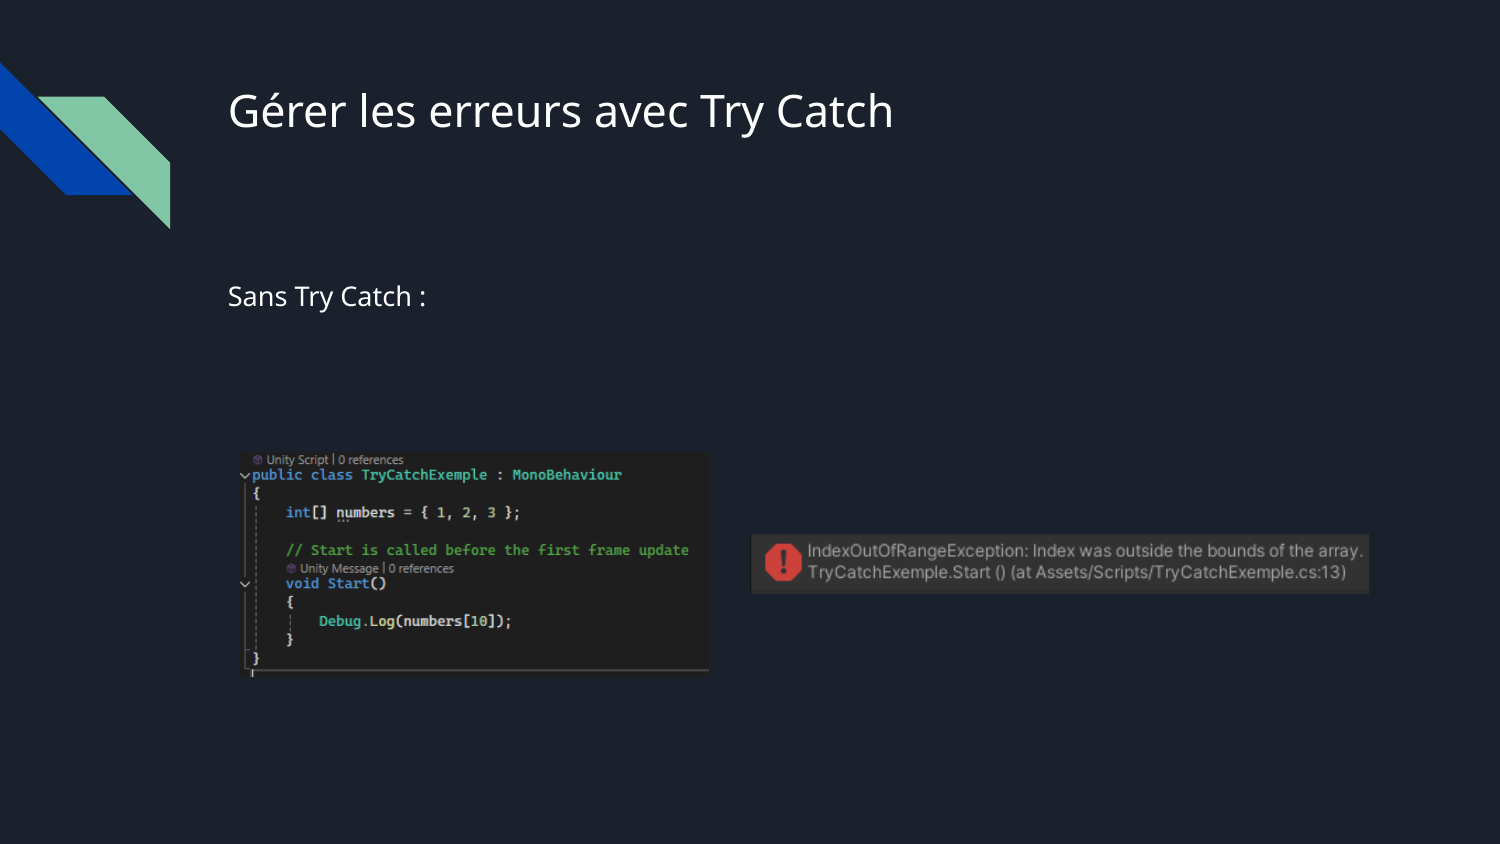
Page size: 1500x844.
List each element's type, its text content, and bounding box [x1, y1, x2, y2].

picture [749, 534, 1370, 595]
picture [238, 452, 709, 677]
list Sans Try Catch : [212, 257, 1368, 735]
title Gérer les erreurs avec Try Catch [212, 64, 1368, 215]
